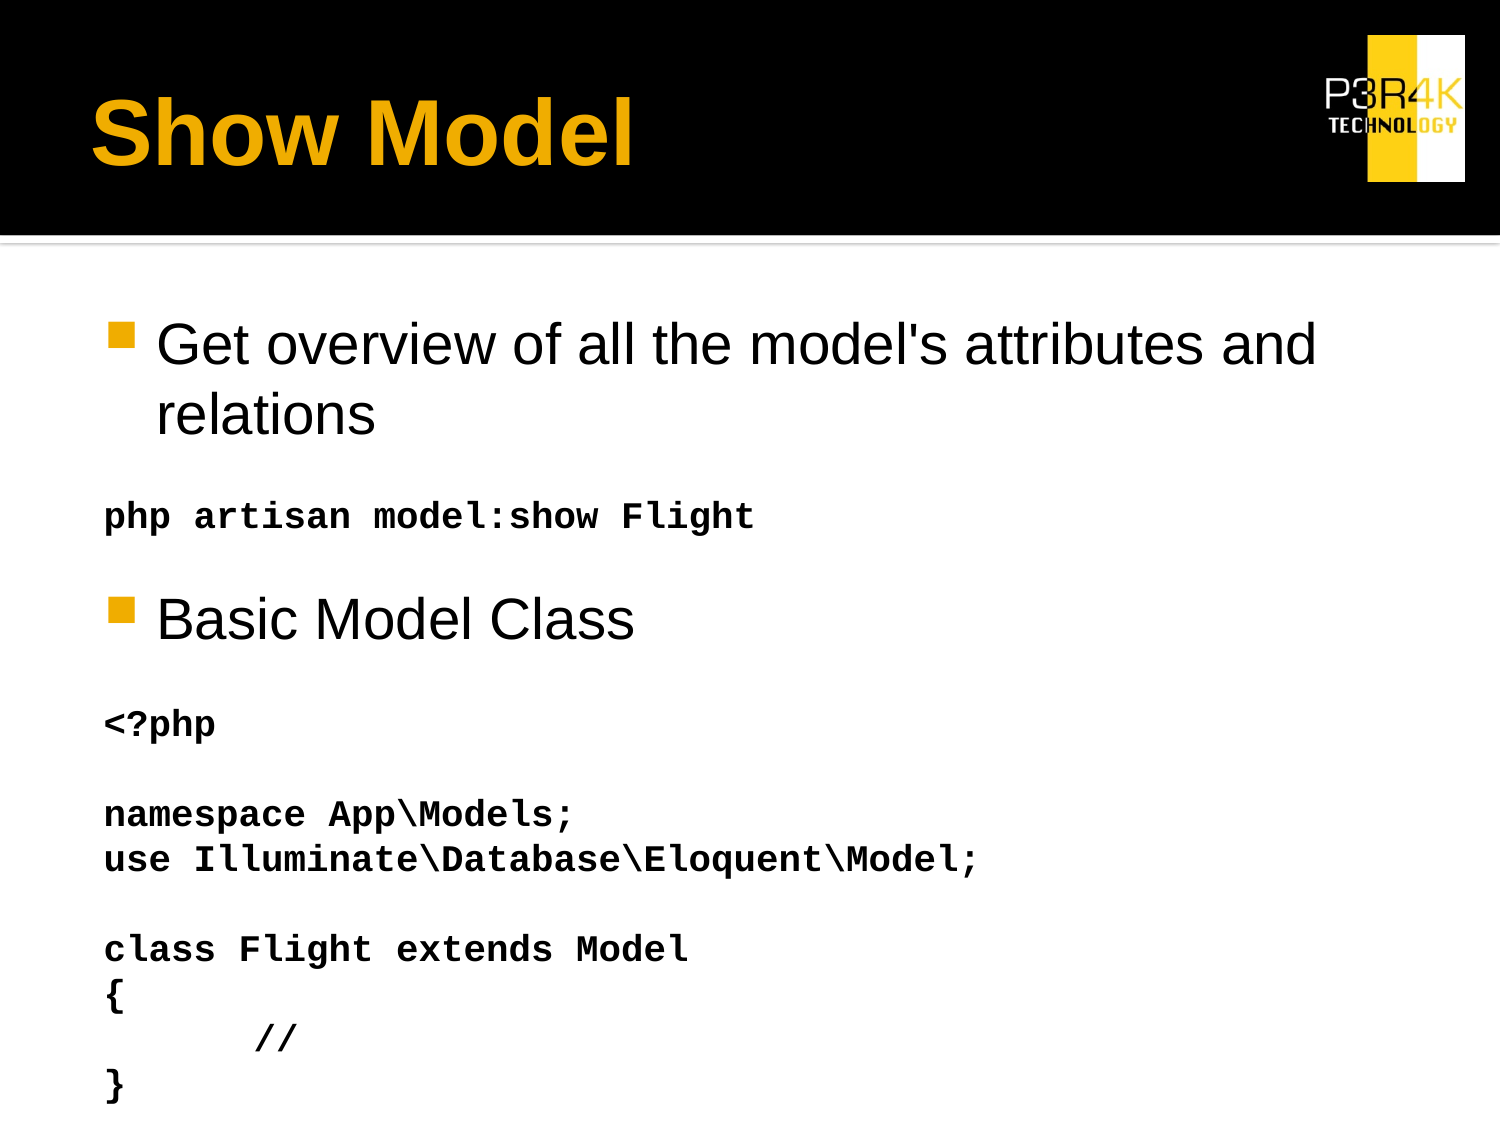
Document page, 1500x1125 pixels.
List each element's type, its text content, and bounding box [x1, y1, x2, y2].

list Get overview of all the model's attributes and relations php artisan model:show Flight Basic Model Class <?php namespace App\Models; use Illuminate\Database\Eloquent\Model; class Flight extends Model { // } [75, 291, 1425, 1050]
picture [1425, 35, 1465, 182]
title Show Model [75, 25, 1425, 231]
